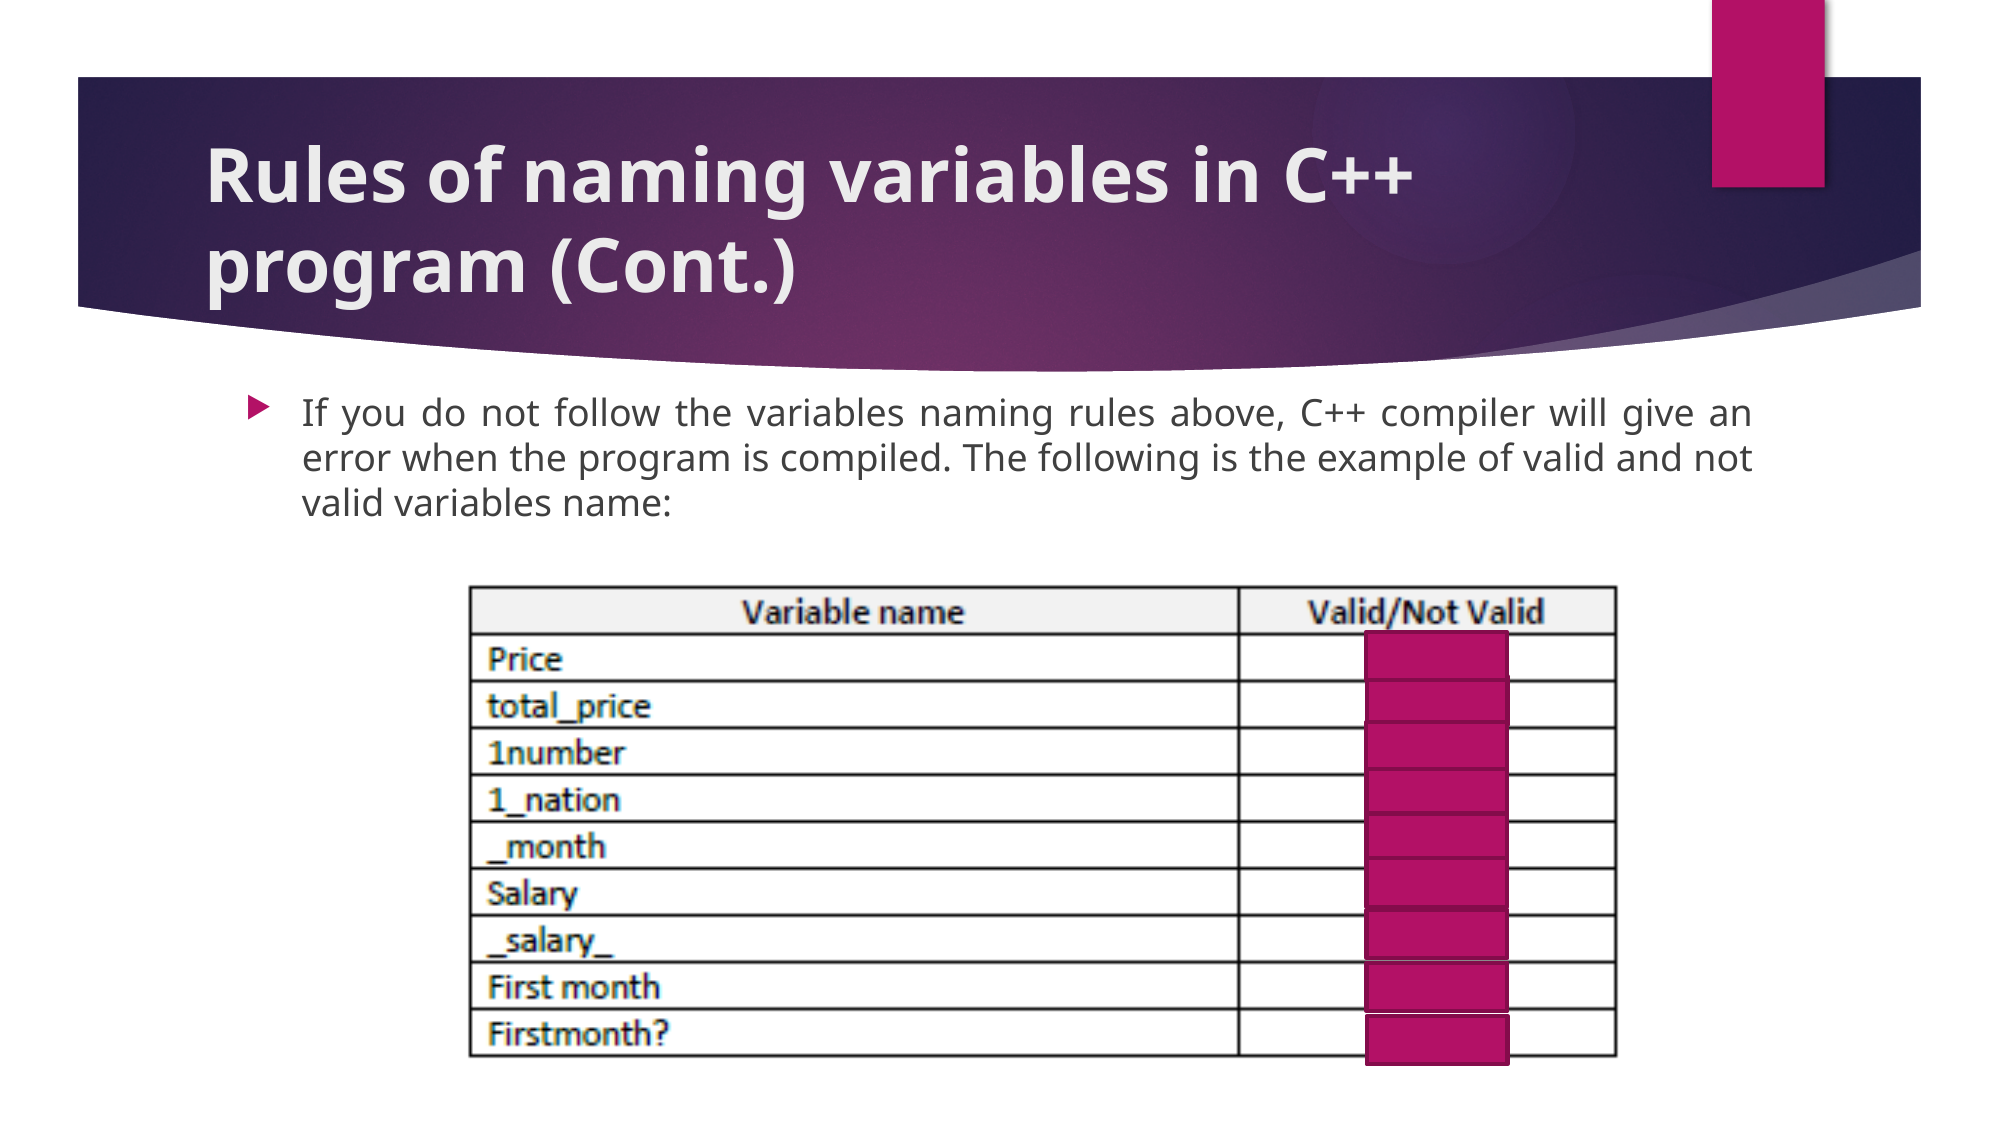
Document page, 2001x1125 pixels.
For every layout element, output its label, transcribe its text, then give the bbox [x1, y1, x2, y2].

picture [464, 578, 1628, 1067]
list If you do not follow the variables naming rules above, C++ compiler will give an error when the program is compiled. The following is the example of valid and not valid variables name: [230, 381, 1770, 943]
title Rules of naming variables in C++ program (Cont.) [189, 159, 1627, 276]
